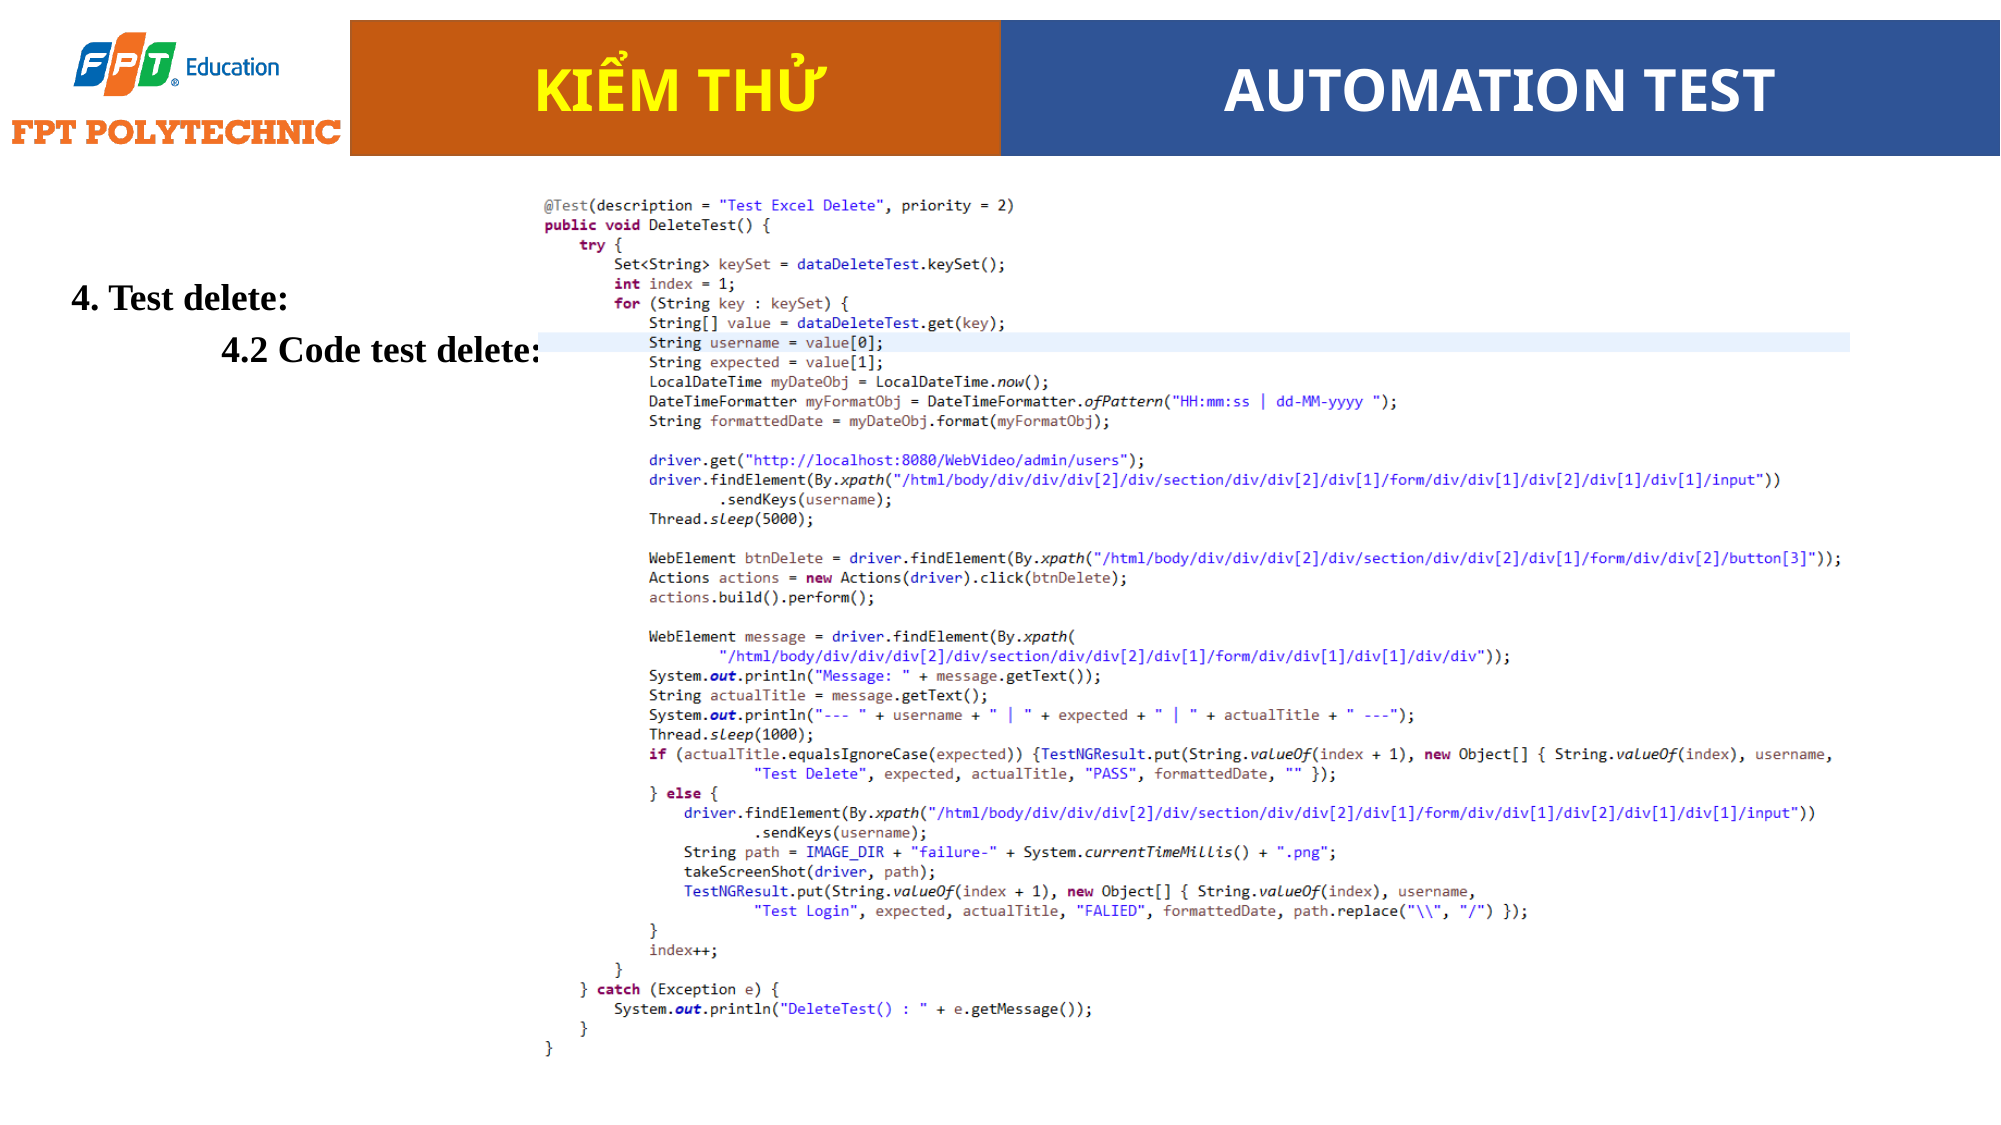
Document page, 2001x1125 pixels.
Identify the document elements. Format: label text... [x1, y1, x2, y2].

picture [538, 191, 1851, 1065]
text_box AUTOMATION TEST [1000, 21, 2000, 155]
picture [0, 21, 352, 155]
text_box KIỂM THỬ [353, 21, 1000, 155]
text_box 4. Test delete: 4.2 Code test delete: [12, 251, 533, 385]
